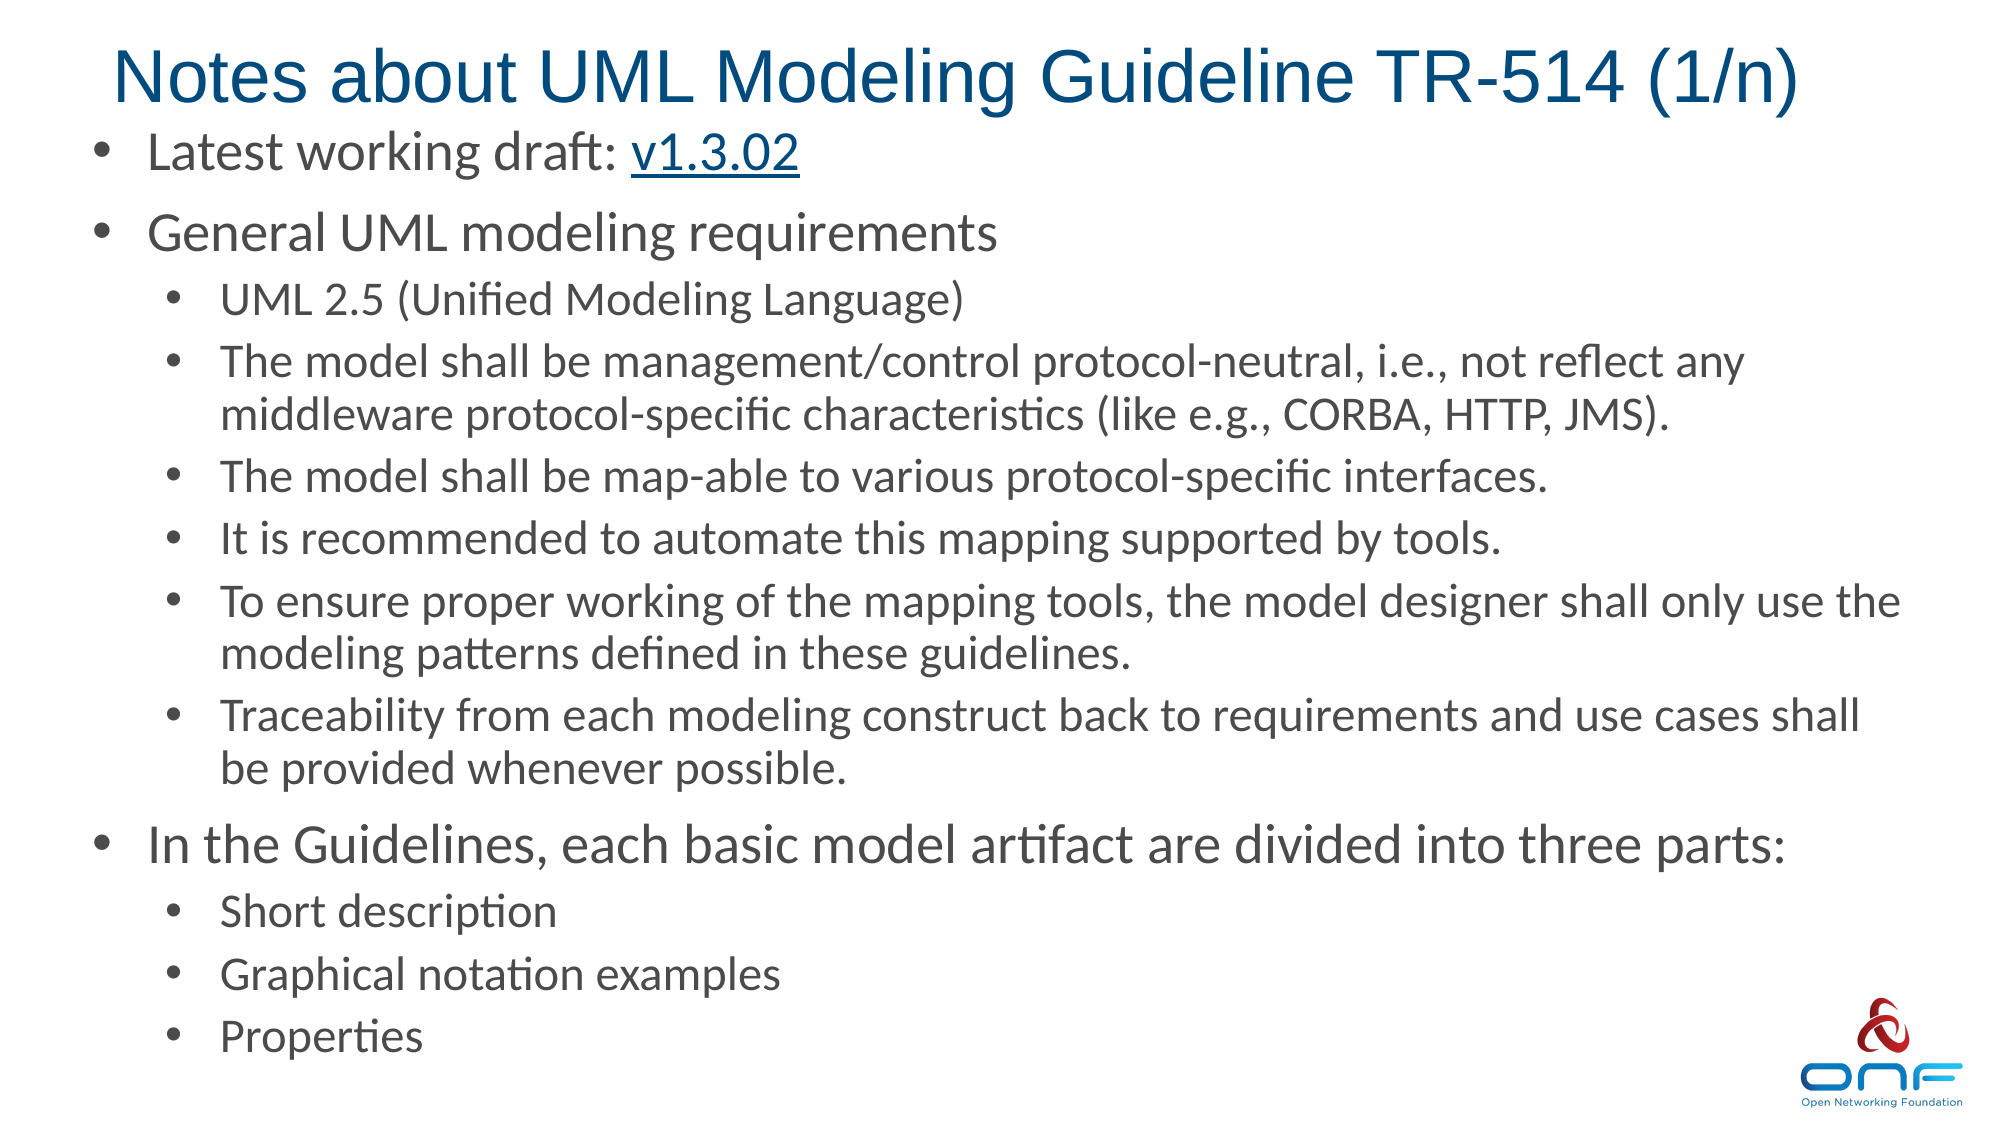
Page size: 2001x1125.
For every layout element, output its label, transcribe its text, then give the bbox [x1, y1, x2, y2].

text_box Latest working draft: v1.3.02 General UML modeling requirements UML 2.5 (Unified Modeling Language) The model shall be management/control protocol-neutral, i.e., not reflect any middleware protocol-specific characteristics (like e.g., CORBA, HTTP, JMS). The model shall be map-able to various protocol-specific interfaces. It is recommended to automate this mapping supported by tools. To ensure proper working of the mapping tools, the model designer shall only use the modeling patterns defined in these guidelines. Traceability from each modeling construct back to requirements and use cases shall be provided whenever possible. In the Guidelines, each basic model artifact are divided into three parts: Short description Graphical notation examples Properties [77, 114, 1929, 1074]
title Notes about UML Modeling Guideline TR-514 (1/n) [97, 15, 1964, 120]
picture [1798, 995, 1964, 1109]
